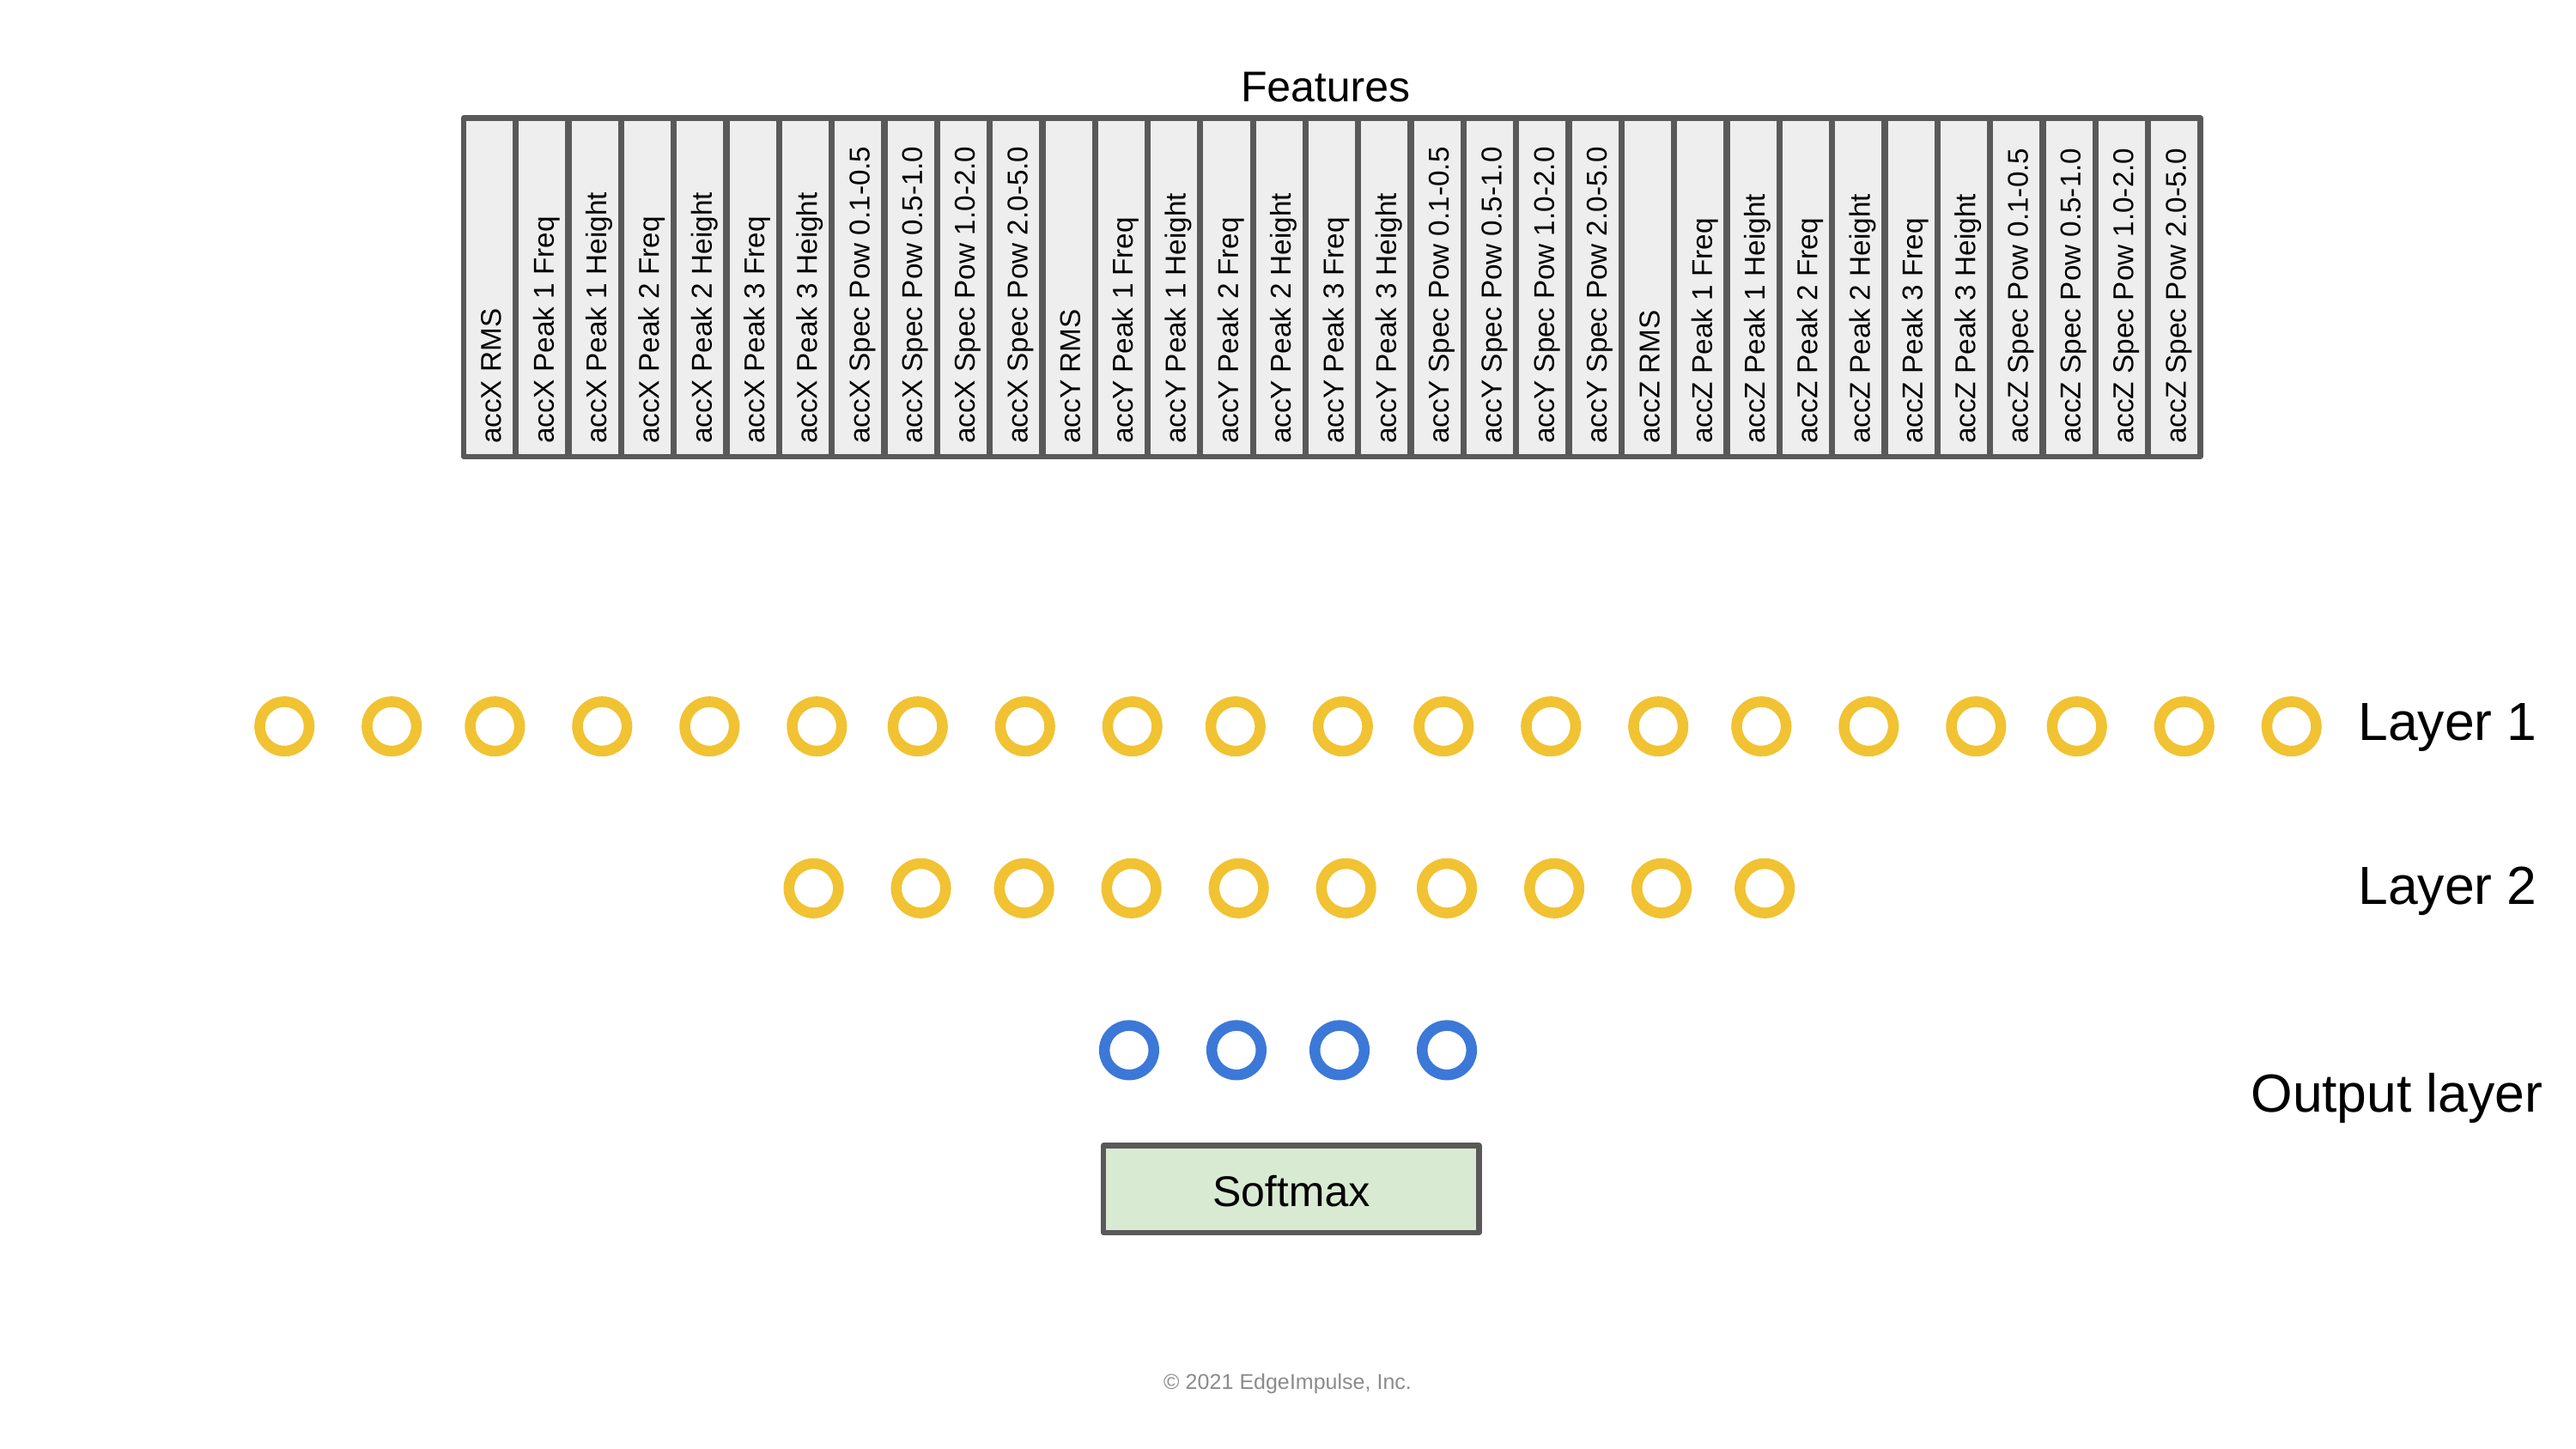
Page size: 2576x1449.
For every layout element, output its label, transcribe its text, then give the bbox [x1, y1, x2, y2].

text_box [2051, 701, 2102, 752]
text_box accY Peak 3 Freq [1305, 118, 1358, 457]
text_box [1529, 864, 1579, 913]
text_box [1107, 701, 1157, 752]
text_box accX Peak 3 Height [779, 118, 832, 457]
text_box accZ RMS [1621, 118, 1674, 457]
text_box accZ Spec Pow 0.5-1.0 [2043, 118, 2095, 457]
text_box Features [463, 40, 2188, 118]
text_box accY Spec Pow 0.1-0.5 [1411, 118, 1463, 457]
text_box accZ Peak 1 Freq [1674, 118, 1727, 457]
text_box [1315, 1025, 1364, 1076]
text_box [1844, 701, 1894, 752]
text_box accY Peak 1 Height [1148, 118, 1200, 457]
text_box [1211, 701, 1261, 752]
text_box [1736, 701, 1787, 752]
text_box [788, 864, 839, 913]
text_box [1526, 701, 1577, 752]
text_box accZ Peak 3 Freq [1885, 118, 1937, 457]
text_box accX Peak 2 Height [674, 118, 726, 457]
text_box accX RMS [463, 118, 516, 457]
text_box [2266, 701, 2317, 752]
text_box accX Spec Pow 0.1-0.5 [832, 118, 884, 457]
text_box accY Spec Pow 1.0-2.0 [1516, 118, 1569, 457]
text_box accY RMS [1042, 118, 1095, 457]
text_box [1213, 864, 1264, 913]
text_box accZ Peak 2 Height [1832, 118, 1885, 457]
text_box accX Peak 1 Freq [516, 118, 568, 457]
text_box accX Spec Pow 1.0-2.0 [937, 118, 990, 457]
text_box [470, 701, 520, 752]
text_box accX Peak 2 Freq [621, 118, 674, 457]
text_box [1951, 701, 2002, 752]
text_box [1419, 701, 1469, 752]
text_box accX Spec Pow 0.5-1.0 [884, 118, 937, 457]
text_box accY Peak 2 Height [1253, 118, 1305, 457]
text_box Layer 2 [2345, 838, 2571, 939]
text_box accZ Spec Pow 2.0-5.0 [2148, 118, 2201, 457]
text_box accY Peak 1 Freq [1095, 118, 1148, 457]
text_box Softmax [1103, 1145, 1479, 1233]
text_box [1104, 1025, 1154, 1076]
text_box [896, 864, 946, 913]
text_box [1422, 864, 1472, 913]
text_box [577, 701, 628, 752]
text_box [367, 701, 417, 752]
text_box [1106, 864, 1157, 913]
text_box accY Peak 3 Height [1358, 118, 1411, 457]
text_box [1637, 864, 1686, 913]
text_box accY Spec Pow 2.0-5.0 [1569, 118, 1621, 457]
text_box accY Spec Pow 0.5-1.0 [1463, 118, 1516, 457]
text_box accY Peak 2 Freq [1200, 118, 1253, 457]
text_box accZ Peak 1 Height [1727, 118, 1779, 457]
text_box [2159, 701, 2209, 752]
text_box [1212, 1025, 1261, 1076]
text_box [1633, 701, 1684, 752]
text_box [1318, 701, 1368, 752]
text_box [892, 701, 943, 752]
text_box accZ Spec Pow 0.1-0.5 [1990, 118, 2043, 457]
text_box accZ Spec Pow 1.0-2.0 [2095, 118, 2148, 457]
text_box [684, 701, 735, 752]
text_box [1321, 864, 1371, 913]
text_box [999, 701, 1050, 752]
text_box accZ Peak 3 Height [1937, 118, 1990, 457]
text_box accX Peak 1 Height [568, 118, 621, 457]
text_box accX Spec Pow 2.0-5.0 [990, 118, 1042, 457]
text_box [1422, 1025, 1472, 1076]
text_box [1740, 864, 1789, 913]
text_box [999, 864, 1049, 913]
text_box accZ Peak 2 Freq [1779, 118, 1832, 457]
text_box Layer 1 [2345, 674, 2571, 775]
text_box [259, 701, 310, 752]
text_box accX Peak 3 Freq [726, 118, 779, 457]
text_box Output layer [2238, 1045, 2571, 1146]
text_box [792, 701, 842, 752]
footer © 2021 EdgeImpulse, Inc. [880, 1343, 1696, 1420]
